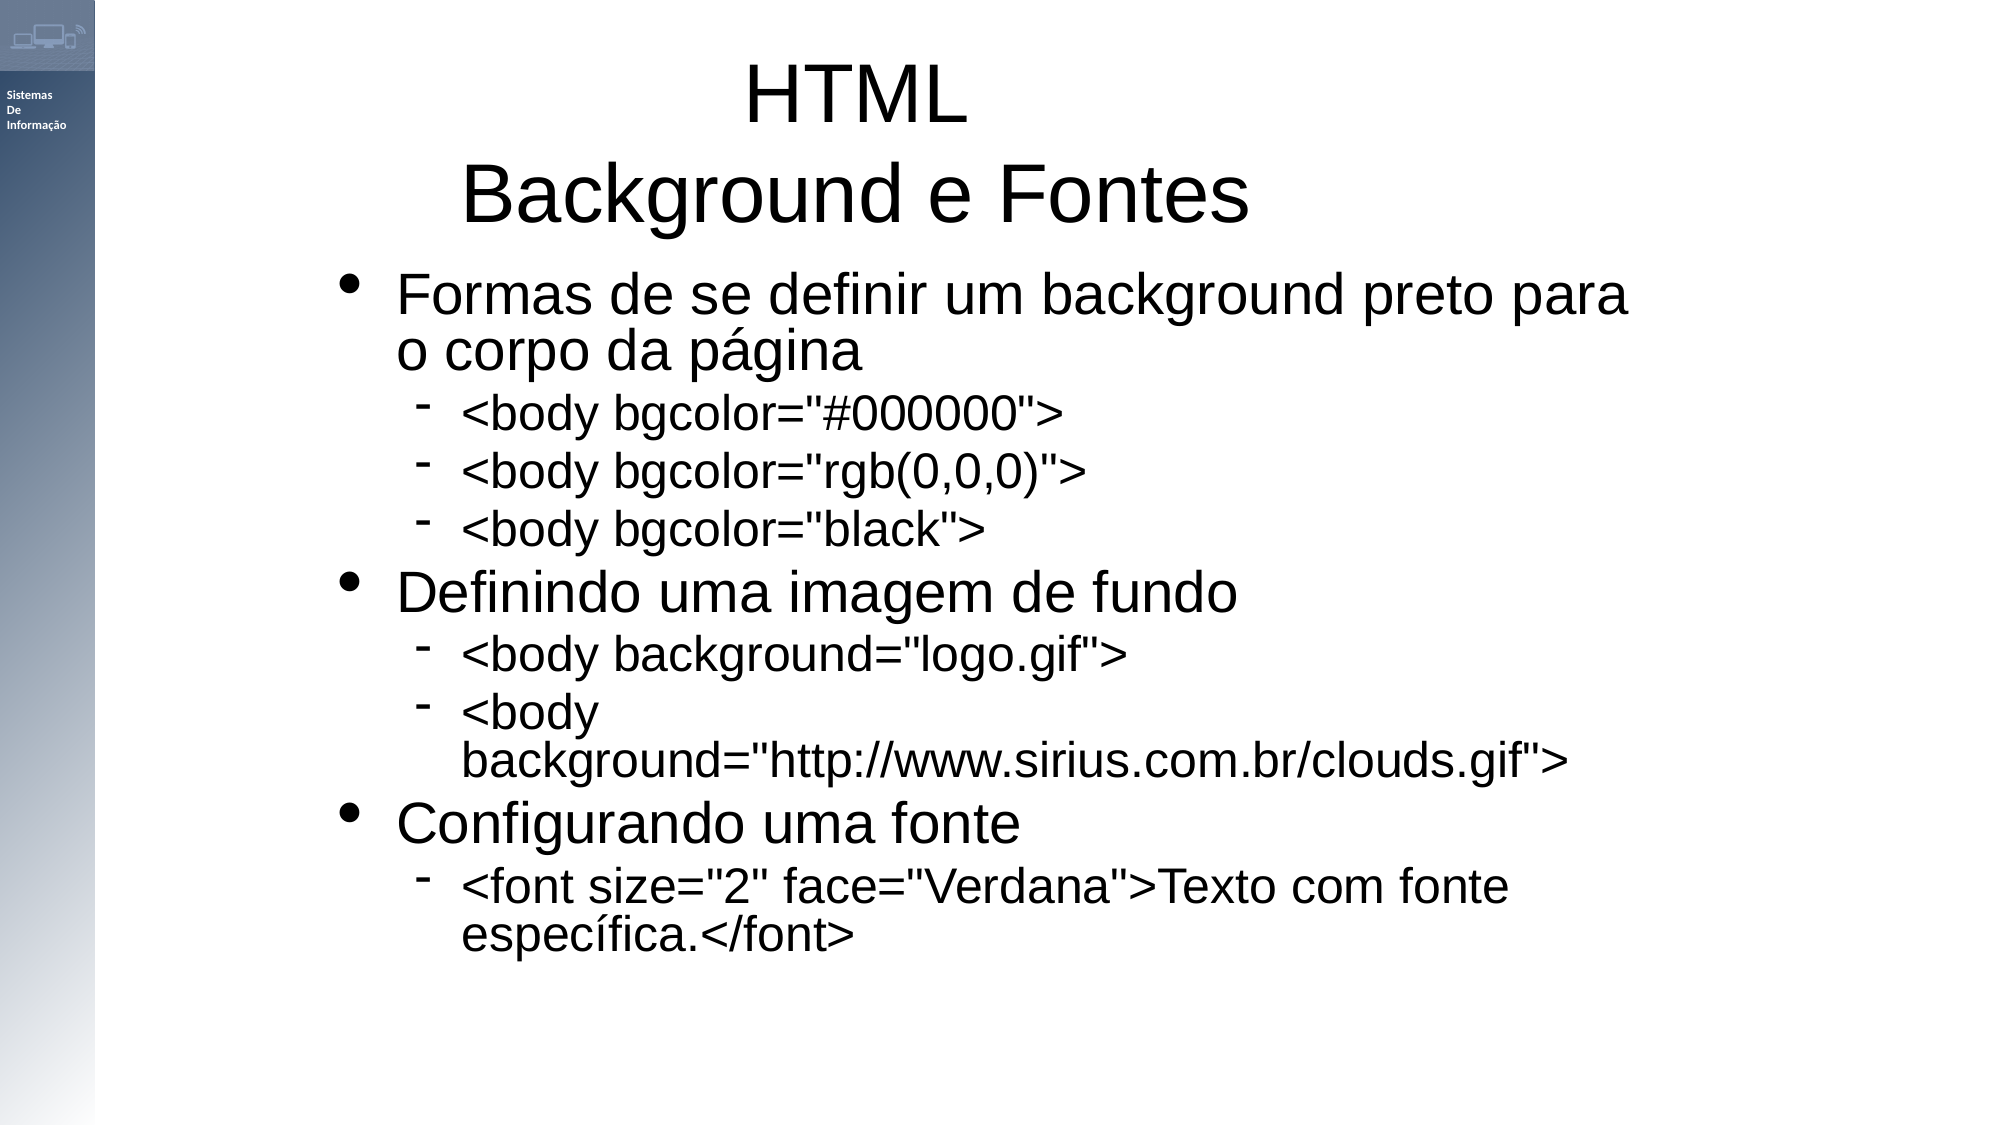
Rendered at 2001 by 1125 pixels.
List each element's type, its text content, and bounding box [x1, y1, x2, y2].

text_box Formas de se definir um background preto para o corpo da página <body bgcolor="#000000"> <body bgcolor="rgb(0,0,0)"> <body bgcolor="black"> Definindo uma imagem de fundo <body background="logo.gif"> <body background="http://www.sirius.com.br/clouds.gif"> Configurando uma fonte <font size="2" face="Verdana">Texto com fonte específica.</font> [324, 262, 1675, 1005]
text_box HTML Background e Fontes [324, 45, 1388, 233]
picture [0, 0, 95, 71]
